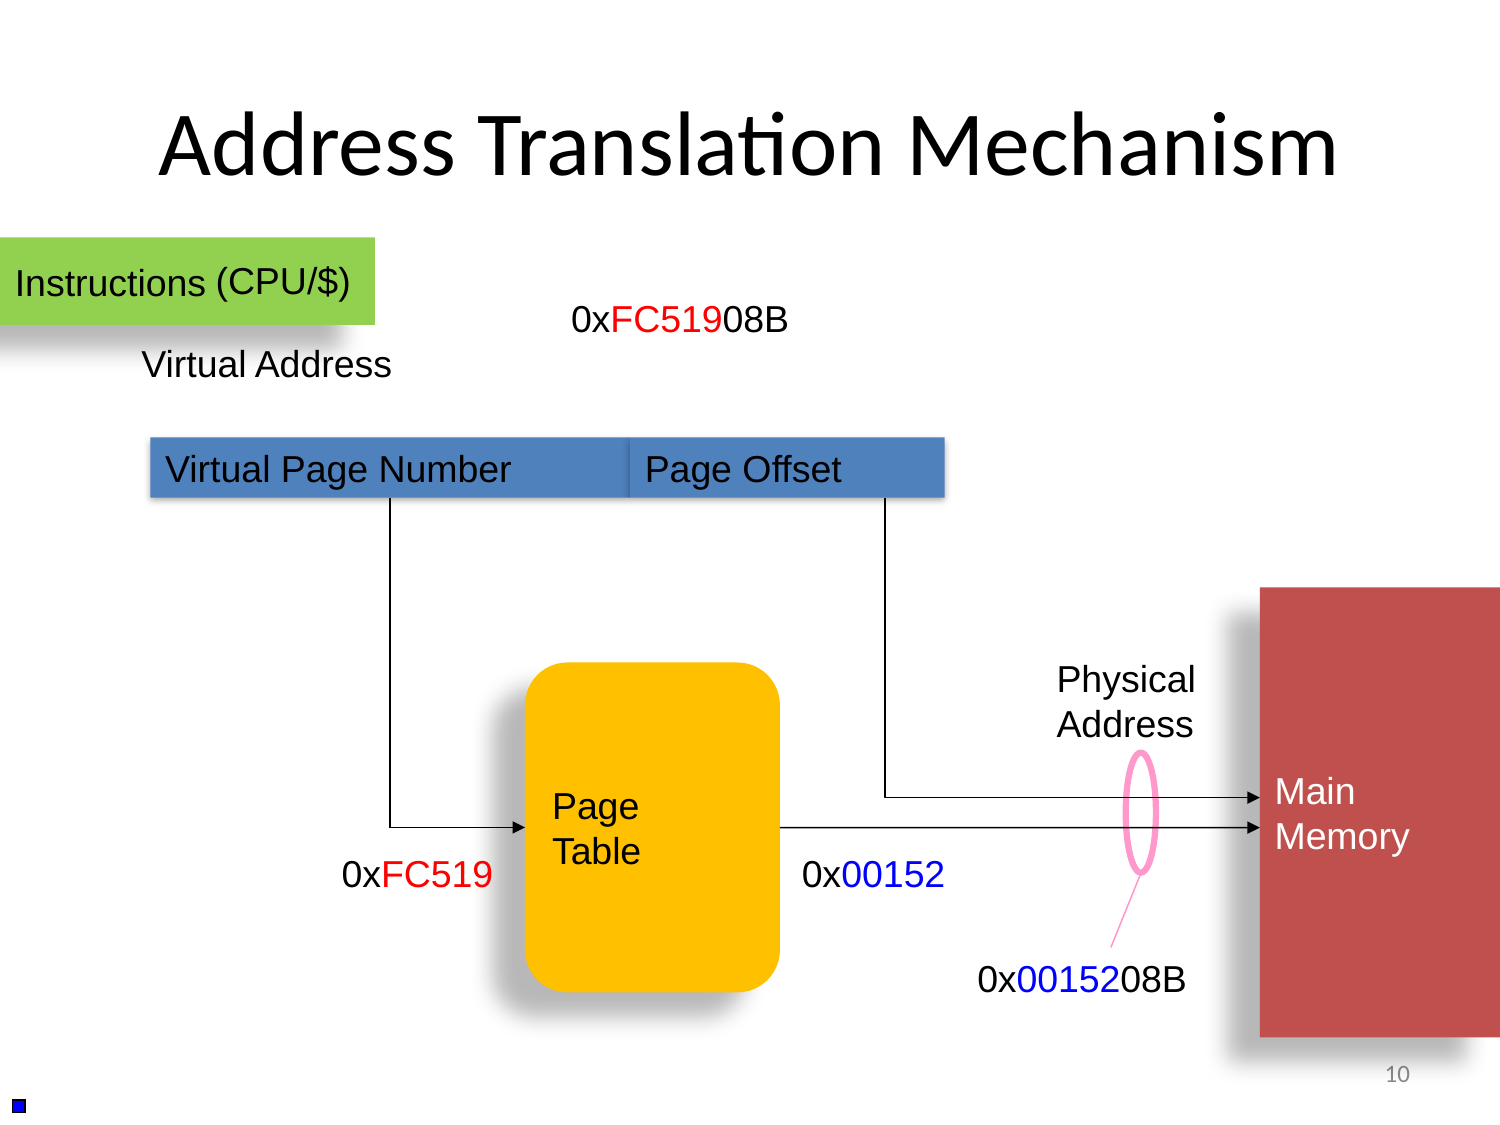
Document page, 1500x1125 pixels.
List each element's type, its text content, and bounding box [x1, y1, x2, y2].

text_box [884, 497, 1260, 804]
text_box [292, 595, 623, 731]
text_box Virtual Address [126, 332, 408, 392]
text_box [1126, 828, 1156, 873]
text_box (CPU/$) [200, 249, 366, 310]
text_box [779, 821, 1260, 834]
text_box Instructions [0, 237, 375, 325]
text_box Page Table [524, 662, 780, 993]
text_box [12, 1099, 25, 1113]
text_box Virtual Page Number [150, 437, 629, 498]
text_box 0xFC519 [326, 842, 509, 903]
title Address Translation Mechanism [75, 45, 1425, 233]
text_box 0xFC51908B [556, 287, 805, 348]
text_box Page Offset [629, 437, 945, 498]
text_box 0x0015208B [962, 947, 1202, 1008]
text_box Main Memory [1259, 587, 1500, 1038]
text_box 0x00152 [787, 842, 961, 903]
text_box [1125, 798, 1156, 827]
text_box Physical Address [1041, 647, 1211, 753]
slide_number 10 [1074, 1042, 1425, 1103]
